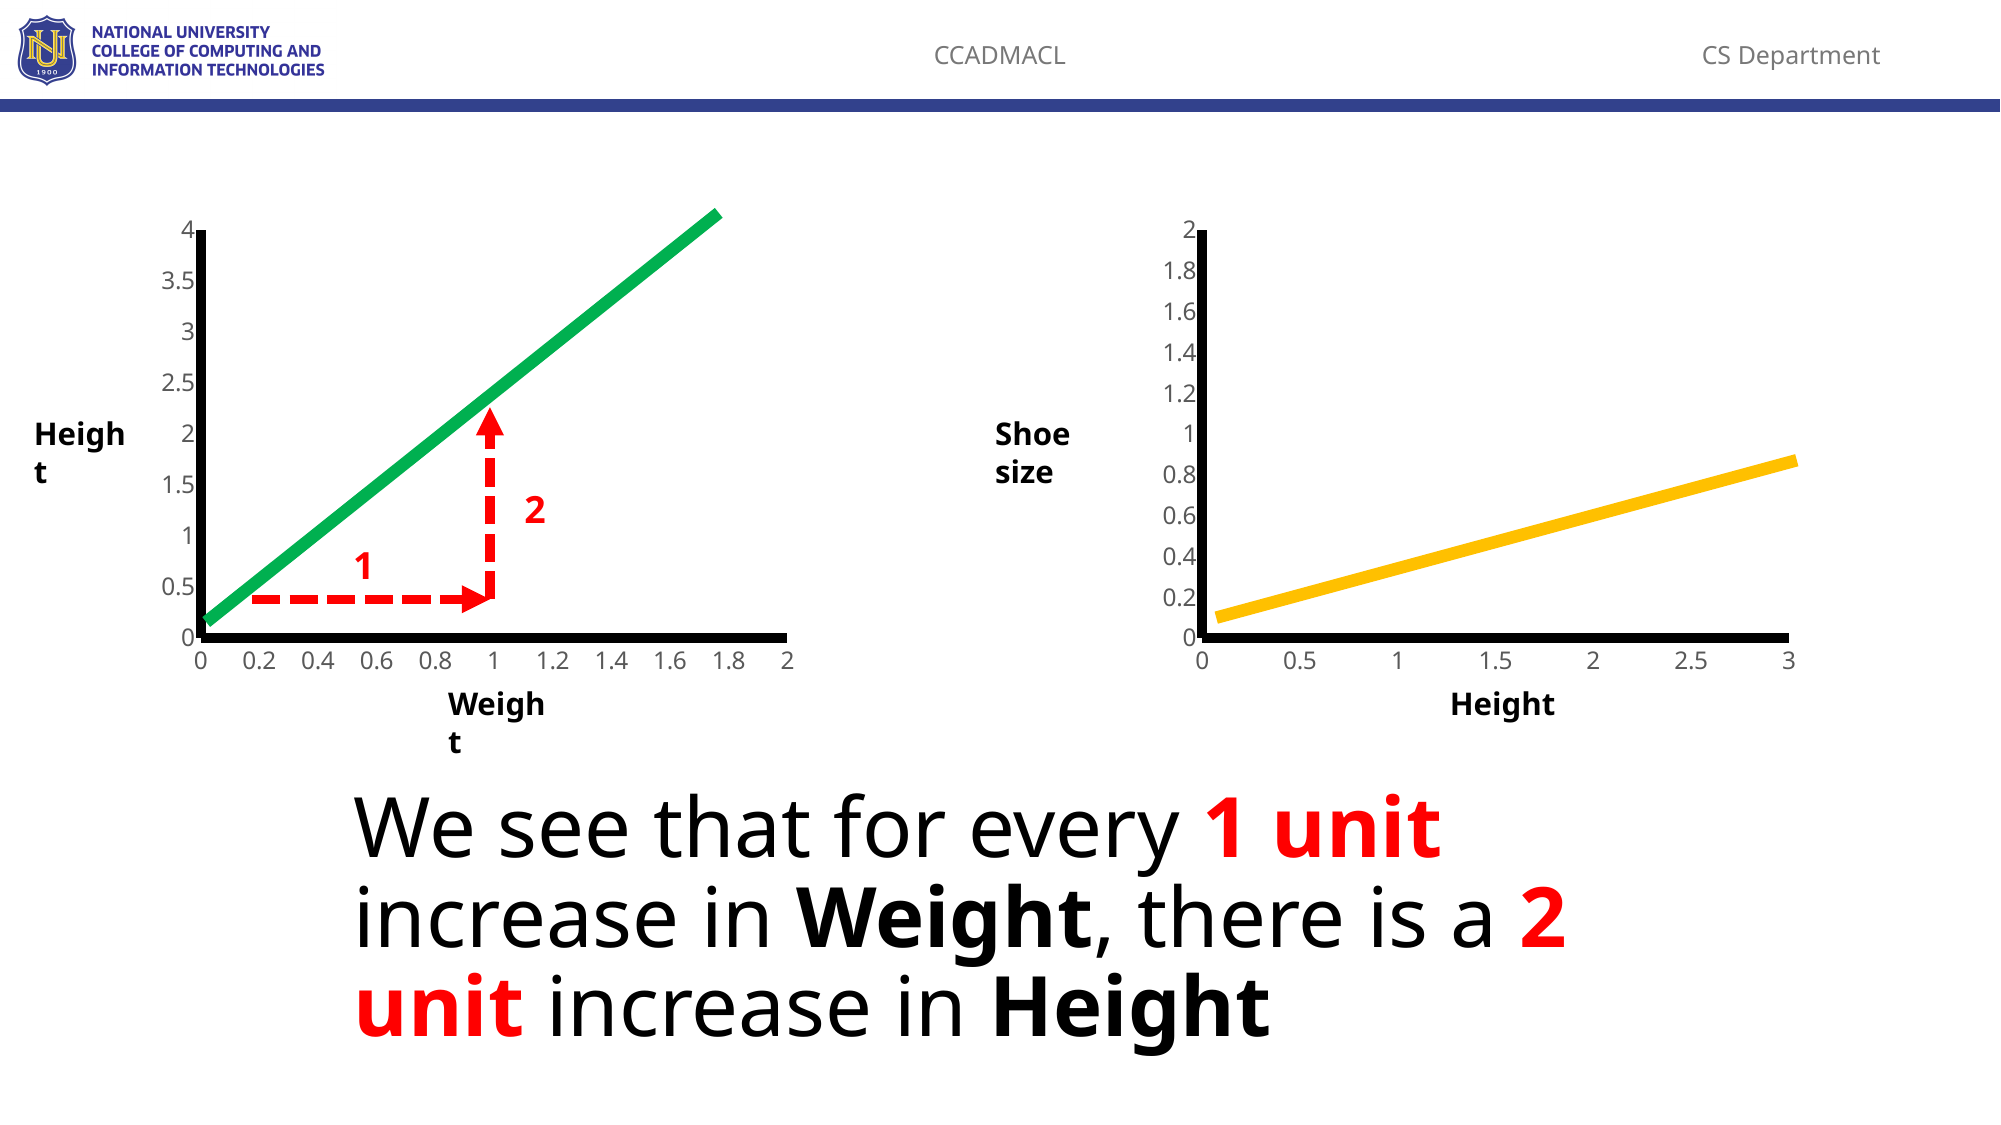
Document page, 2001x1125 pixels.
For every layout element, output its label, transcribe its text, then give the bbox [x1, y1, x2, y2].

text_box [18, 212, 796, 731]
picture [0, 0, 337, 99]
list We see that for every 1 unit increase in Weight, there is a 2 unit increase in Height [338, 777, 1687, 1044]
text_box Shoe size [980, 407, 1146, 497]
text_box Height [1434, 678, 1571, 767]
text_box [1215, 459, 1798, 619]
chart [1162, 212, 1798, 678]
